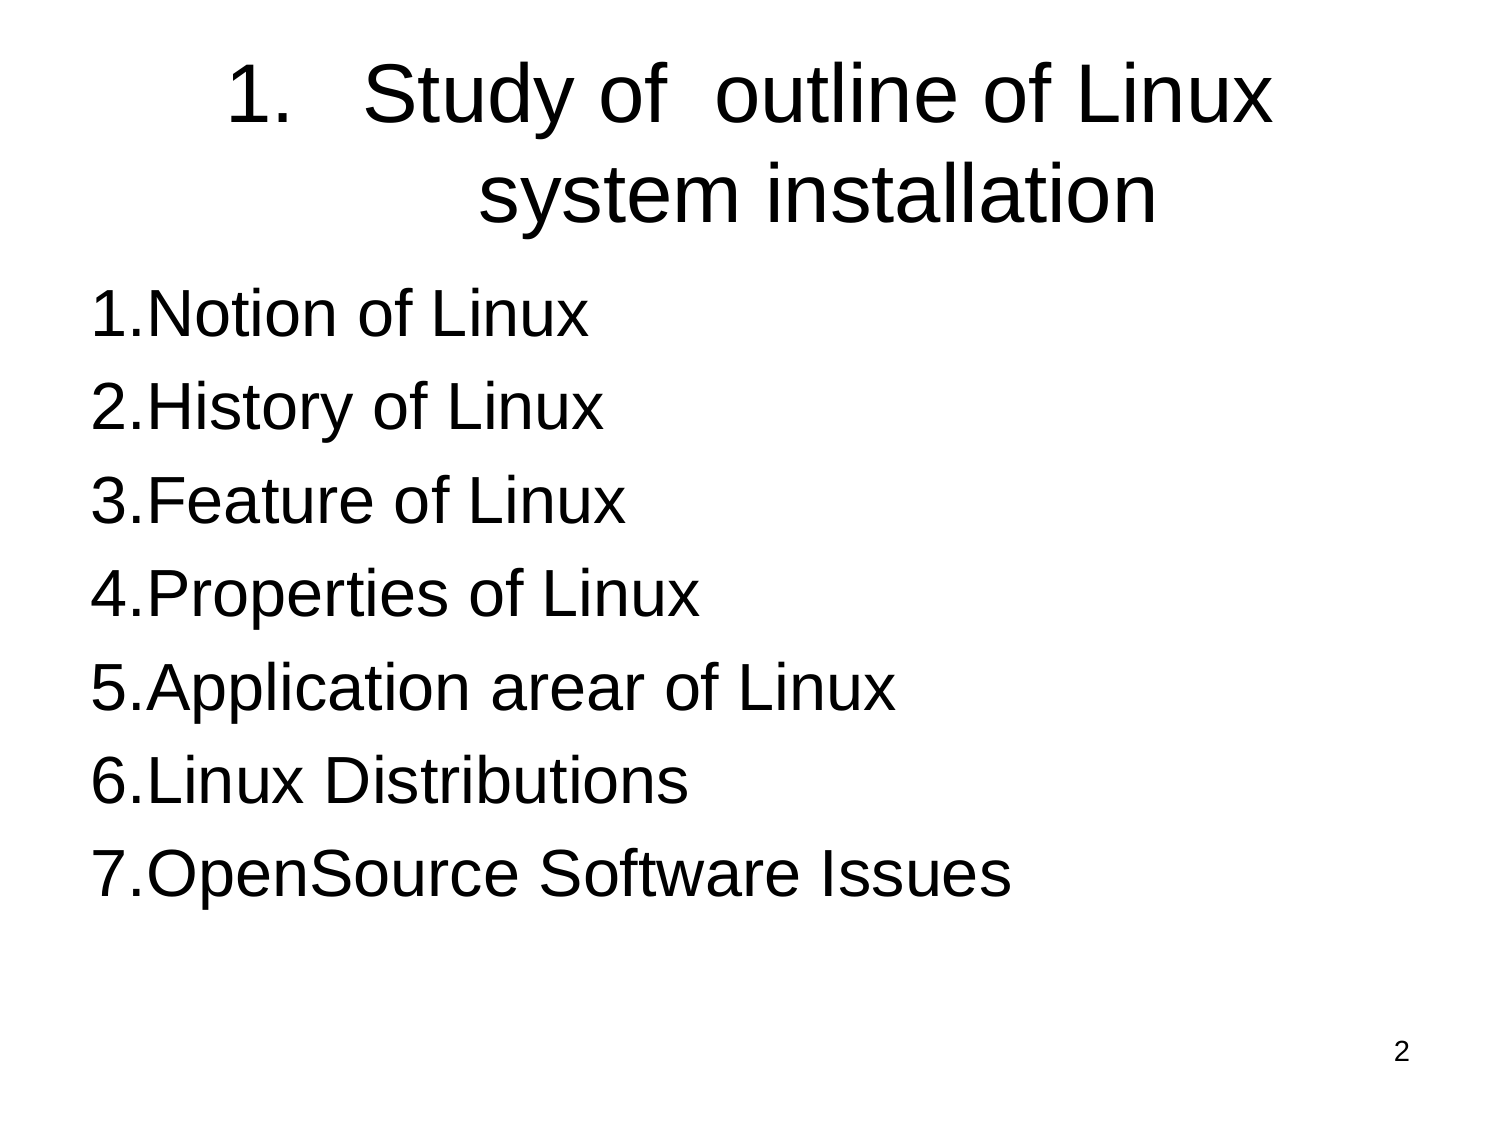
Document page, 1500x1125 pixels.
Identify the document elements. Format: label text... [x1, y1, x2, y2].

title Study of outline of Linux system installation [74, 44, 1426, 233]
list Notion of Linux History of Linux Feature of Linux Properties of Linux Application arear of Linux Linux Distributions OpenSource Software Issues [74, 262, 1426, 1006]
slide_number 2 [1074, 1024, 1426, 1103]
